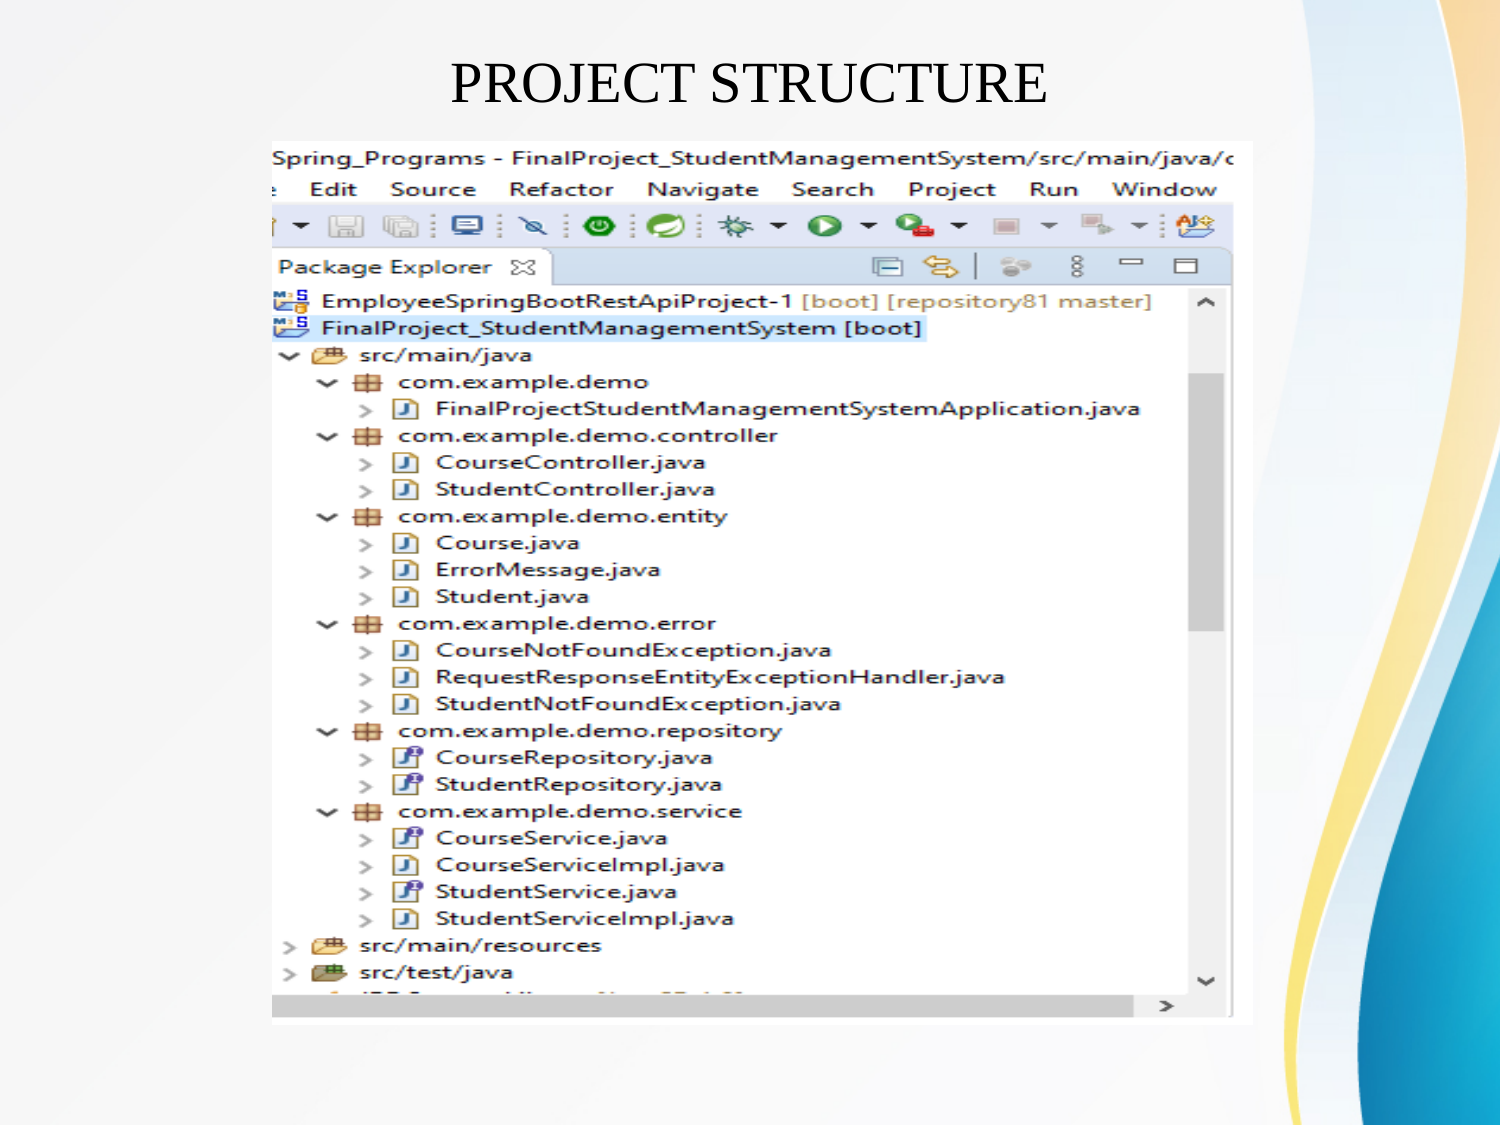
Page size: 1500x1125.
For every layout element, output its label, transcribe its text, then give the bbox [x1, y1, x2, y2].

picture [0, 0, 1500, 1125]
title PROJECT STRUCTURE [74, 30, 1426, 127]
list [272, 141, 1253, 1025]
